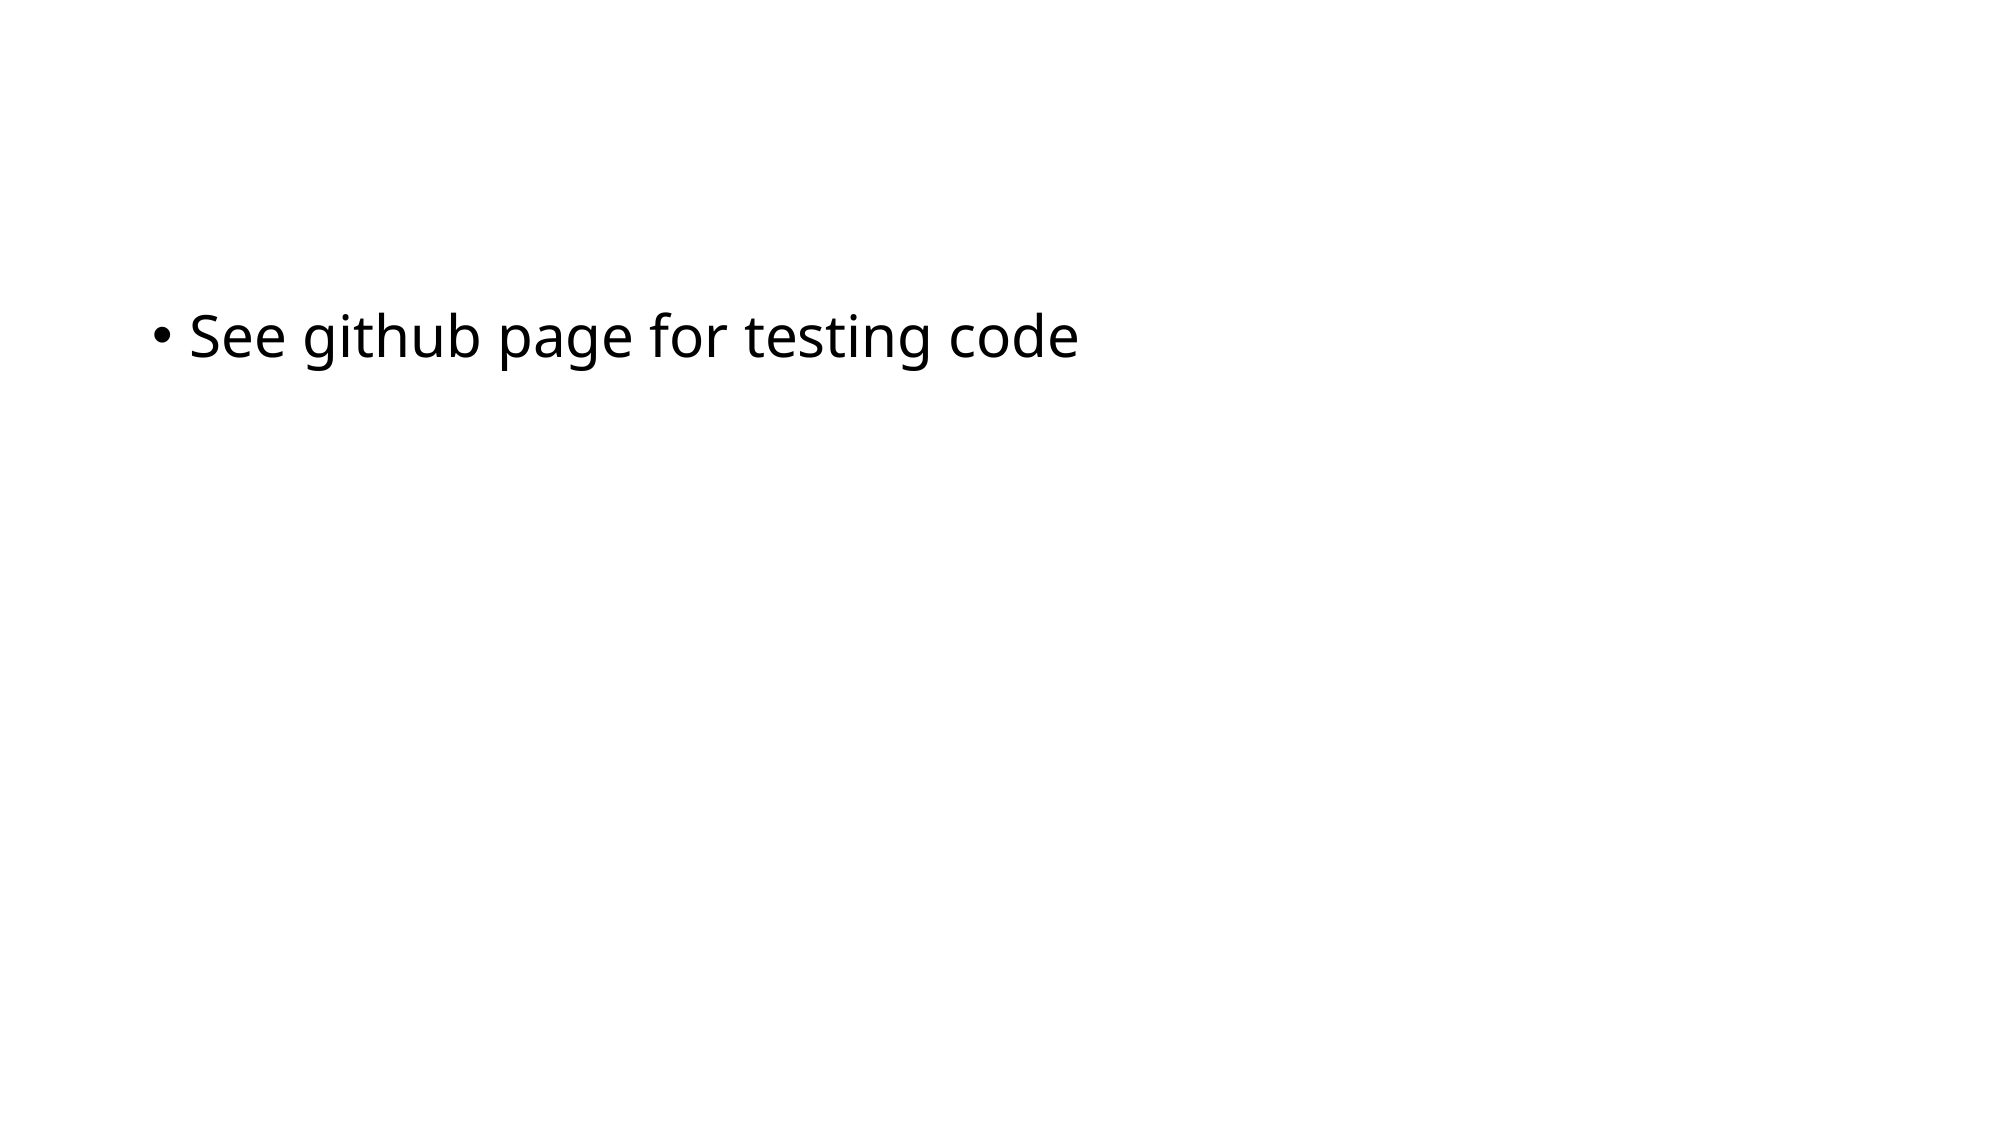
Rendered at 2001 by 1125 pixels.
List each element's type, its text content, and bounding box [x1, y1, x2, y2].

list See github page for testing code [137, 299, 1863, 1014]
